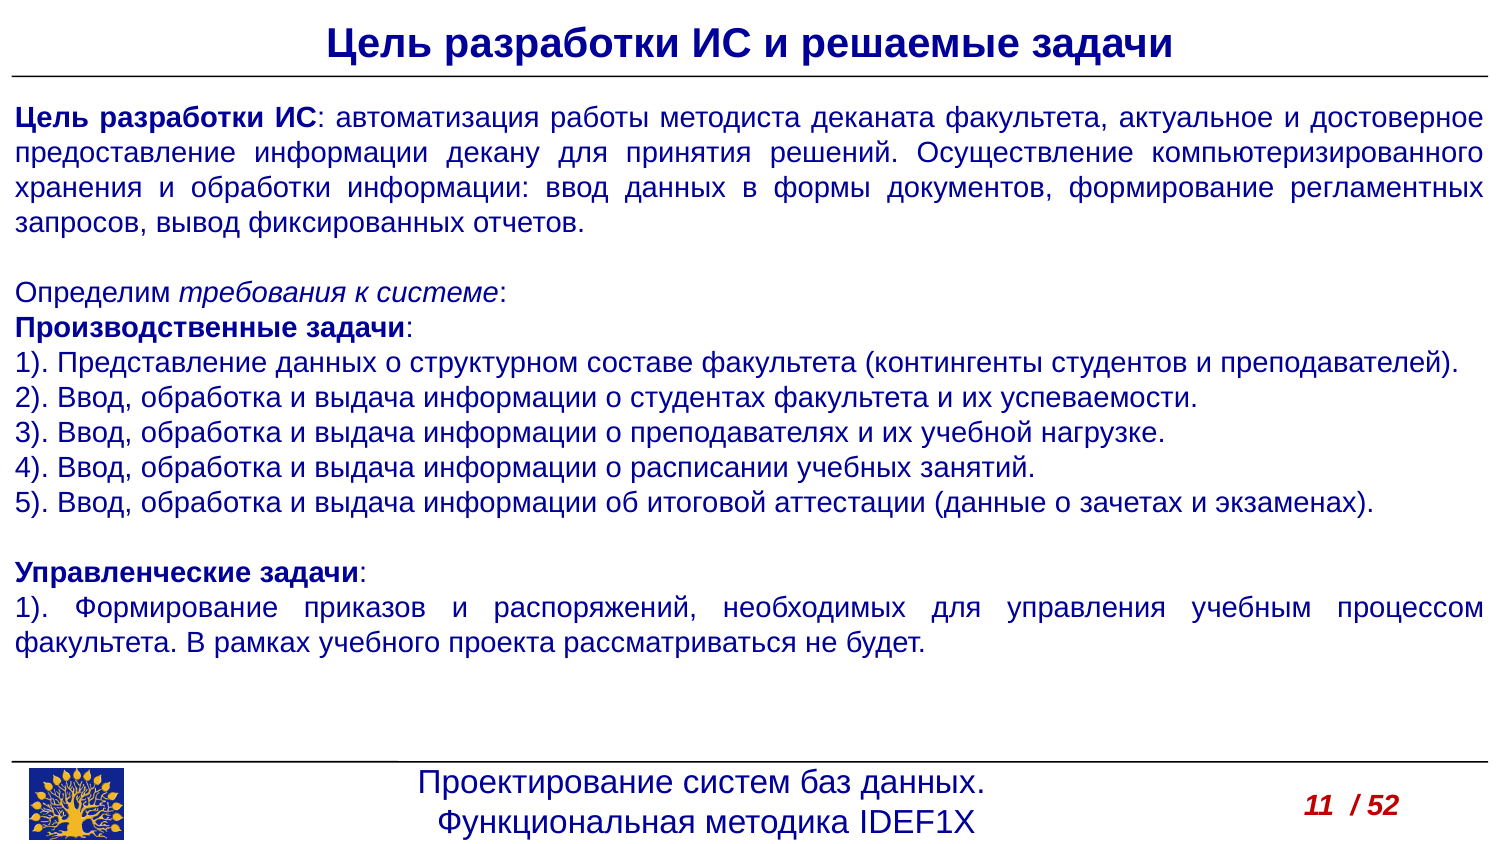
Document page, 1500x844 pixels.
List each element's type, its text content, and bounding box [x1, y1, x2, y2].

picture [29, 768, 124, 840]
text_box Цель разработки ИС: автоматизация работы методиста деканата факультета, актуальное и достоверное предоставление информации декану для принятия решений. Осуществление компьютеризированного хранения и обработки информации: ввод данных в формы документов, формирование регламентных запросов, вывод фиксированных отчетов. Определим требования к системе: Производственные задачи: 1). Представление данных о структурном составе факультета (контингенты студентов и преподавателей). 2). Ввод, обработка и выдача информации о студентах факультета и их успеваемости. 3). Ввод, обработка и выдача информации о преподавателях и их учебной нагрузке. 4). Ввод, обработка и выдача информации о расписании учебных занятий. 5). Ввод, обработка и выдача информации об итоговой аттестации (данные о зачетах и экзаменах). Управленческие задачи: 1). Формирование приказов и распоряжений, необходимых для управления учебным процессом факультета. В рамках учебного проекта рассматриваться не будет. [0, 91, 1500, 666]
text_box Цель разработки ИС и решаемые задачи [0, 8, 1500, 76]
